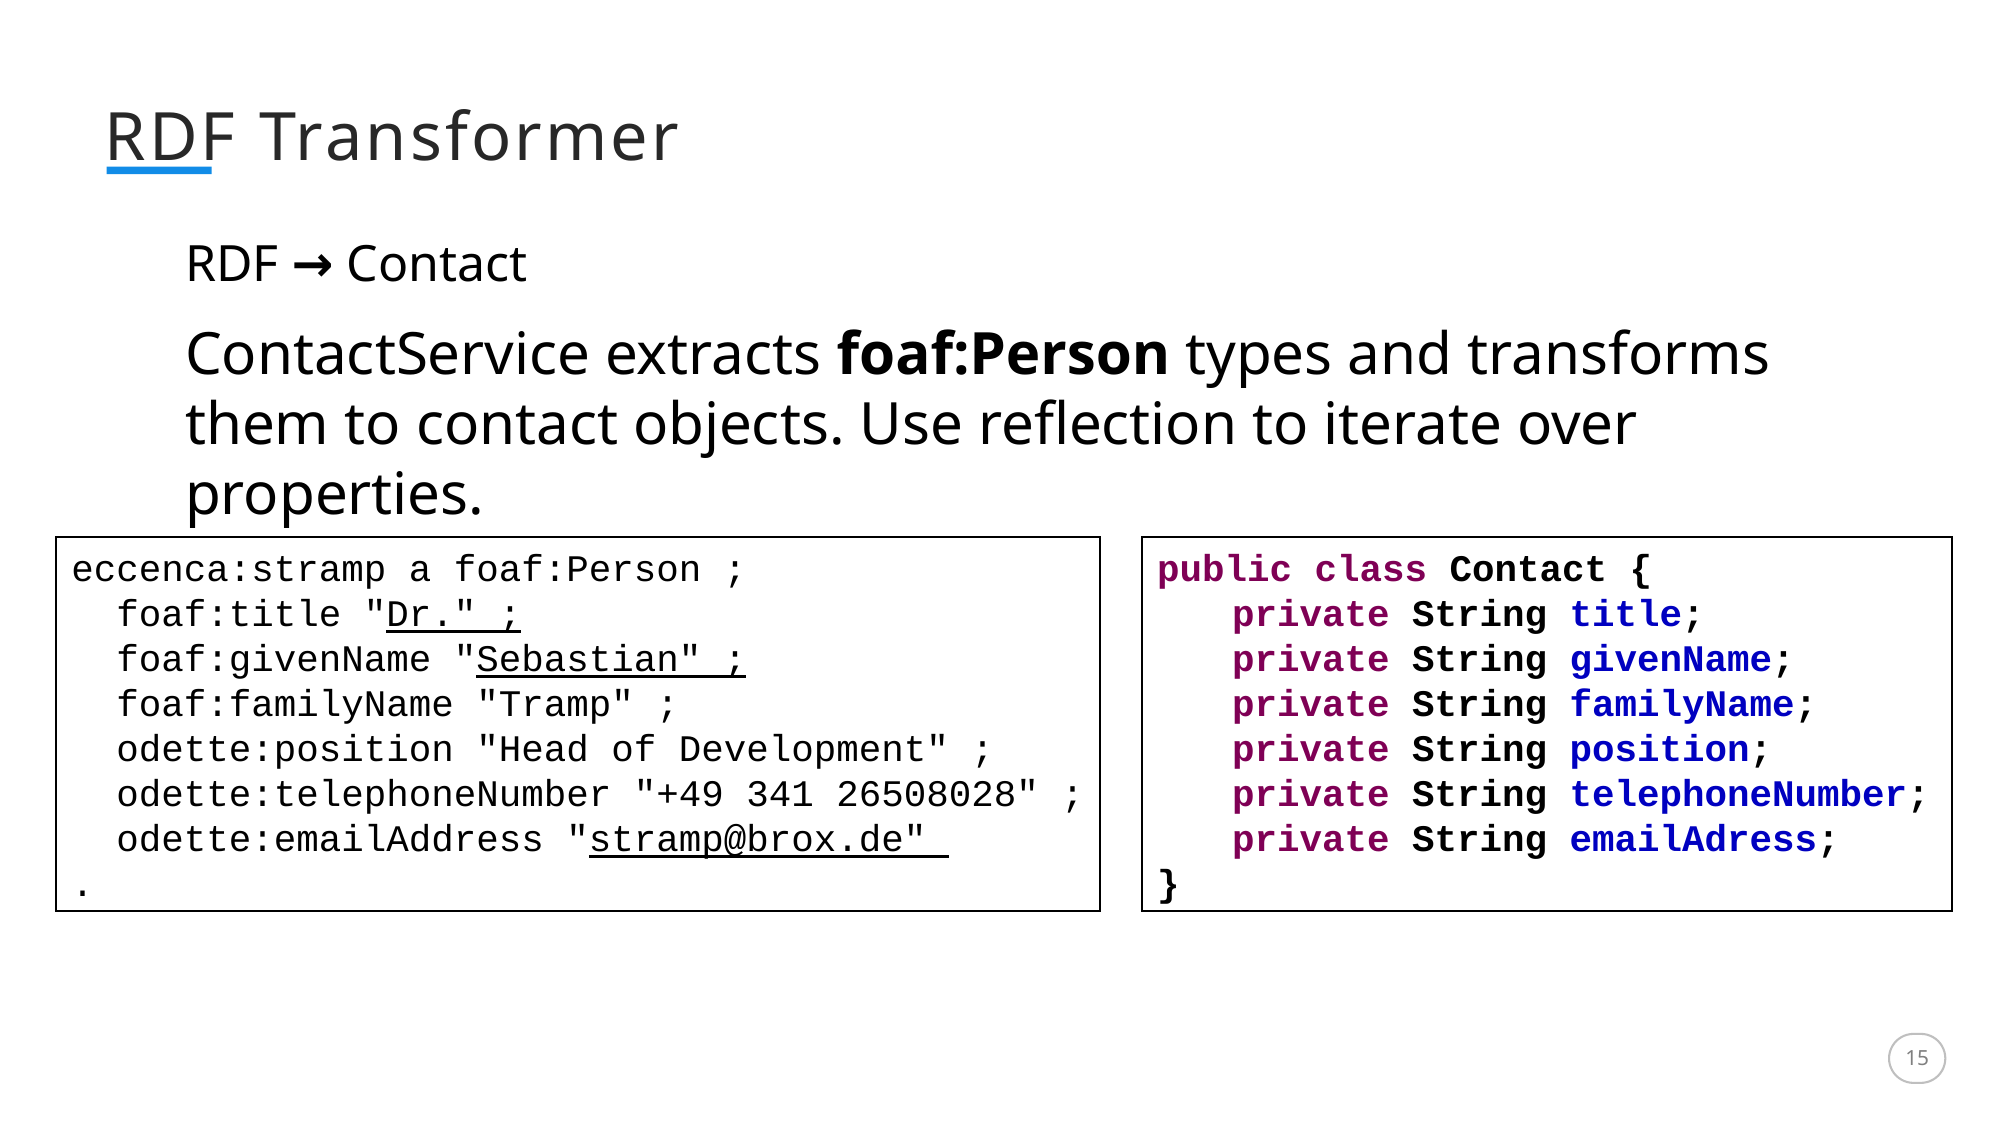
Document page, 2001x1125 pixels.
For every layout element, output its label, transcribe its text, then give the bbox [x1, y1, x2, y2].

text_box eccenca:stramp a foaf:Person ; foaf:title "Dr." ; foaf:givenName "Sebastian" ; foaf:familyName "Tramp" ; odette:position "Head of Development" ; odette:telephoneNumber "+49 341 26508028" ; odette:emailAddress "stramp@brox.de" . [55, 536, 1101, 912]
text_box public class Contact { private String title; private String givenName; private String familyName; private String position; private String telephoneNumber; private String emailAdress; } [1141, 536, 1953, 912]
text_box RDF → Contact ContactService extracts foaf:Person types and transforms them to contact objects. Use reflection to iterate over properties. [170, 223, 1894, 604]
list RDF Transformer [104, 102, 1894, 153]
slide_number 15 [1881, 1026, 1953, 1091]
